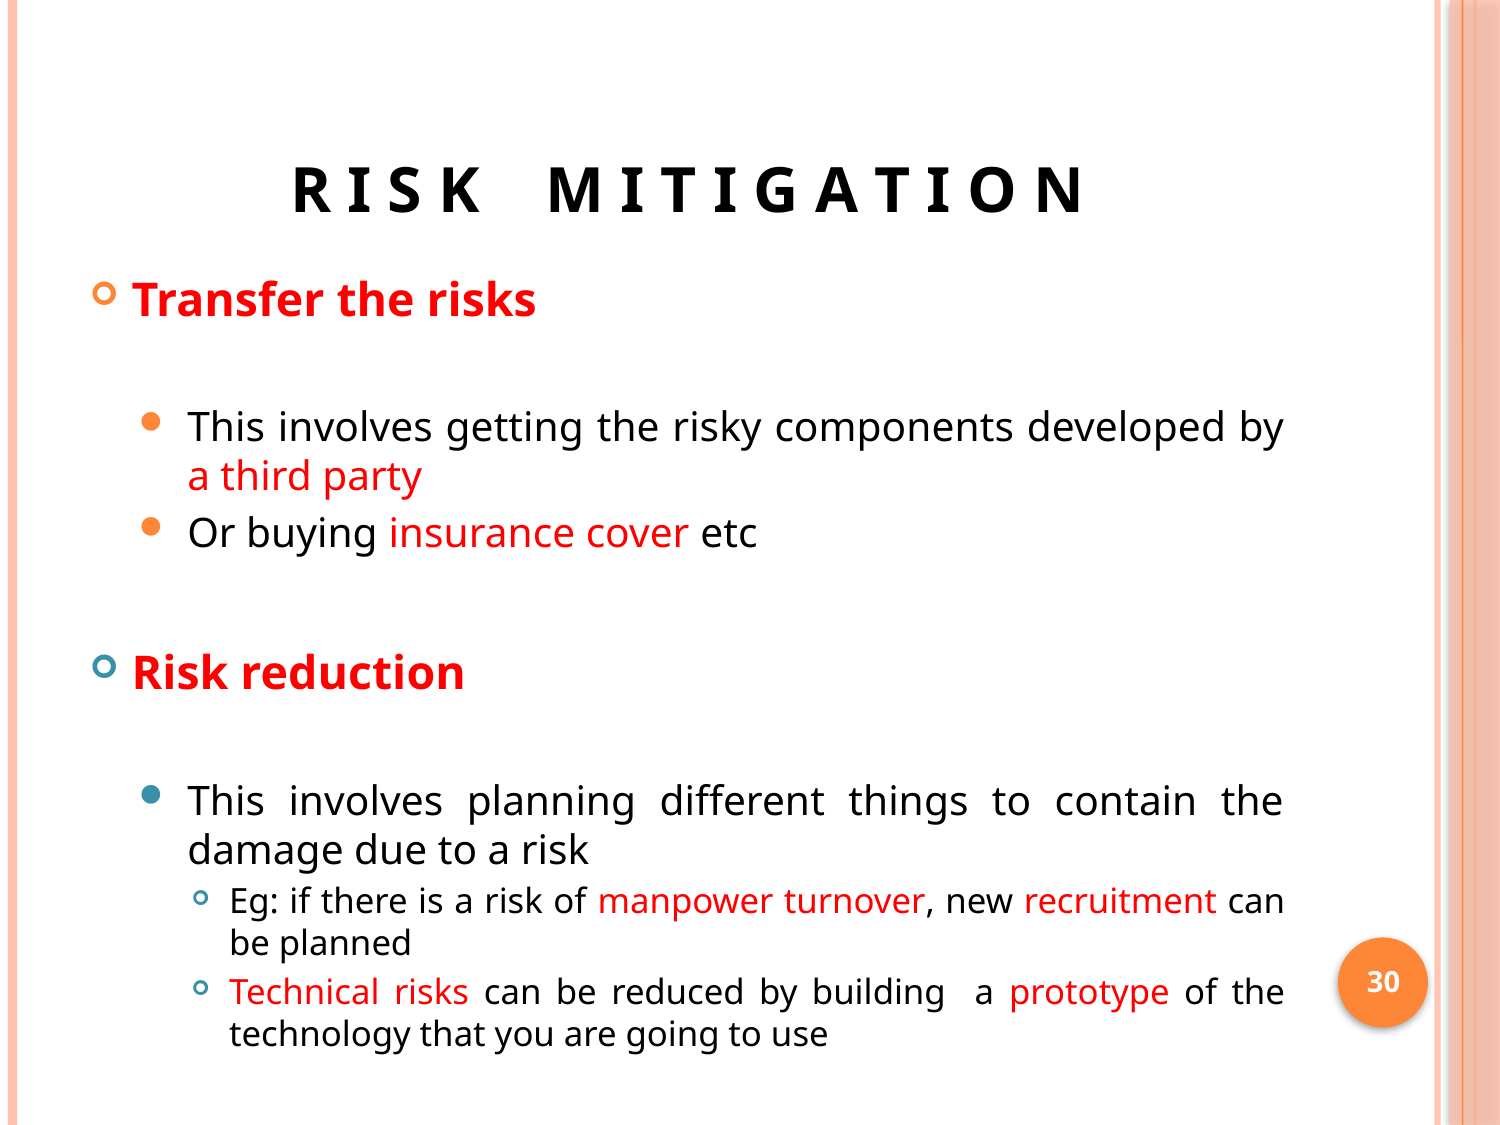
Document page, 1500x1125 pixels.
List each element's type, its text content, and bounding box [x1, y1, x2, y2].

title R I S K M I T I G A T I O N [75, 45, 1300, 233]
slide_number 30 [1333, 940, 1434, 1027]
list Transfer the risks This involves getting the risky components developed by a third party Or buying insurance cover etc Risk reduction This involves planning different things to contain the damage due to a risk Eg: if there is a risk of manpower turnover, new recruitment can be planned Technical risks can be reduced by building a prototype of the technology that you are going to use [75, 262, 1300, 1062]
